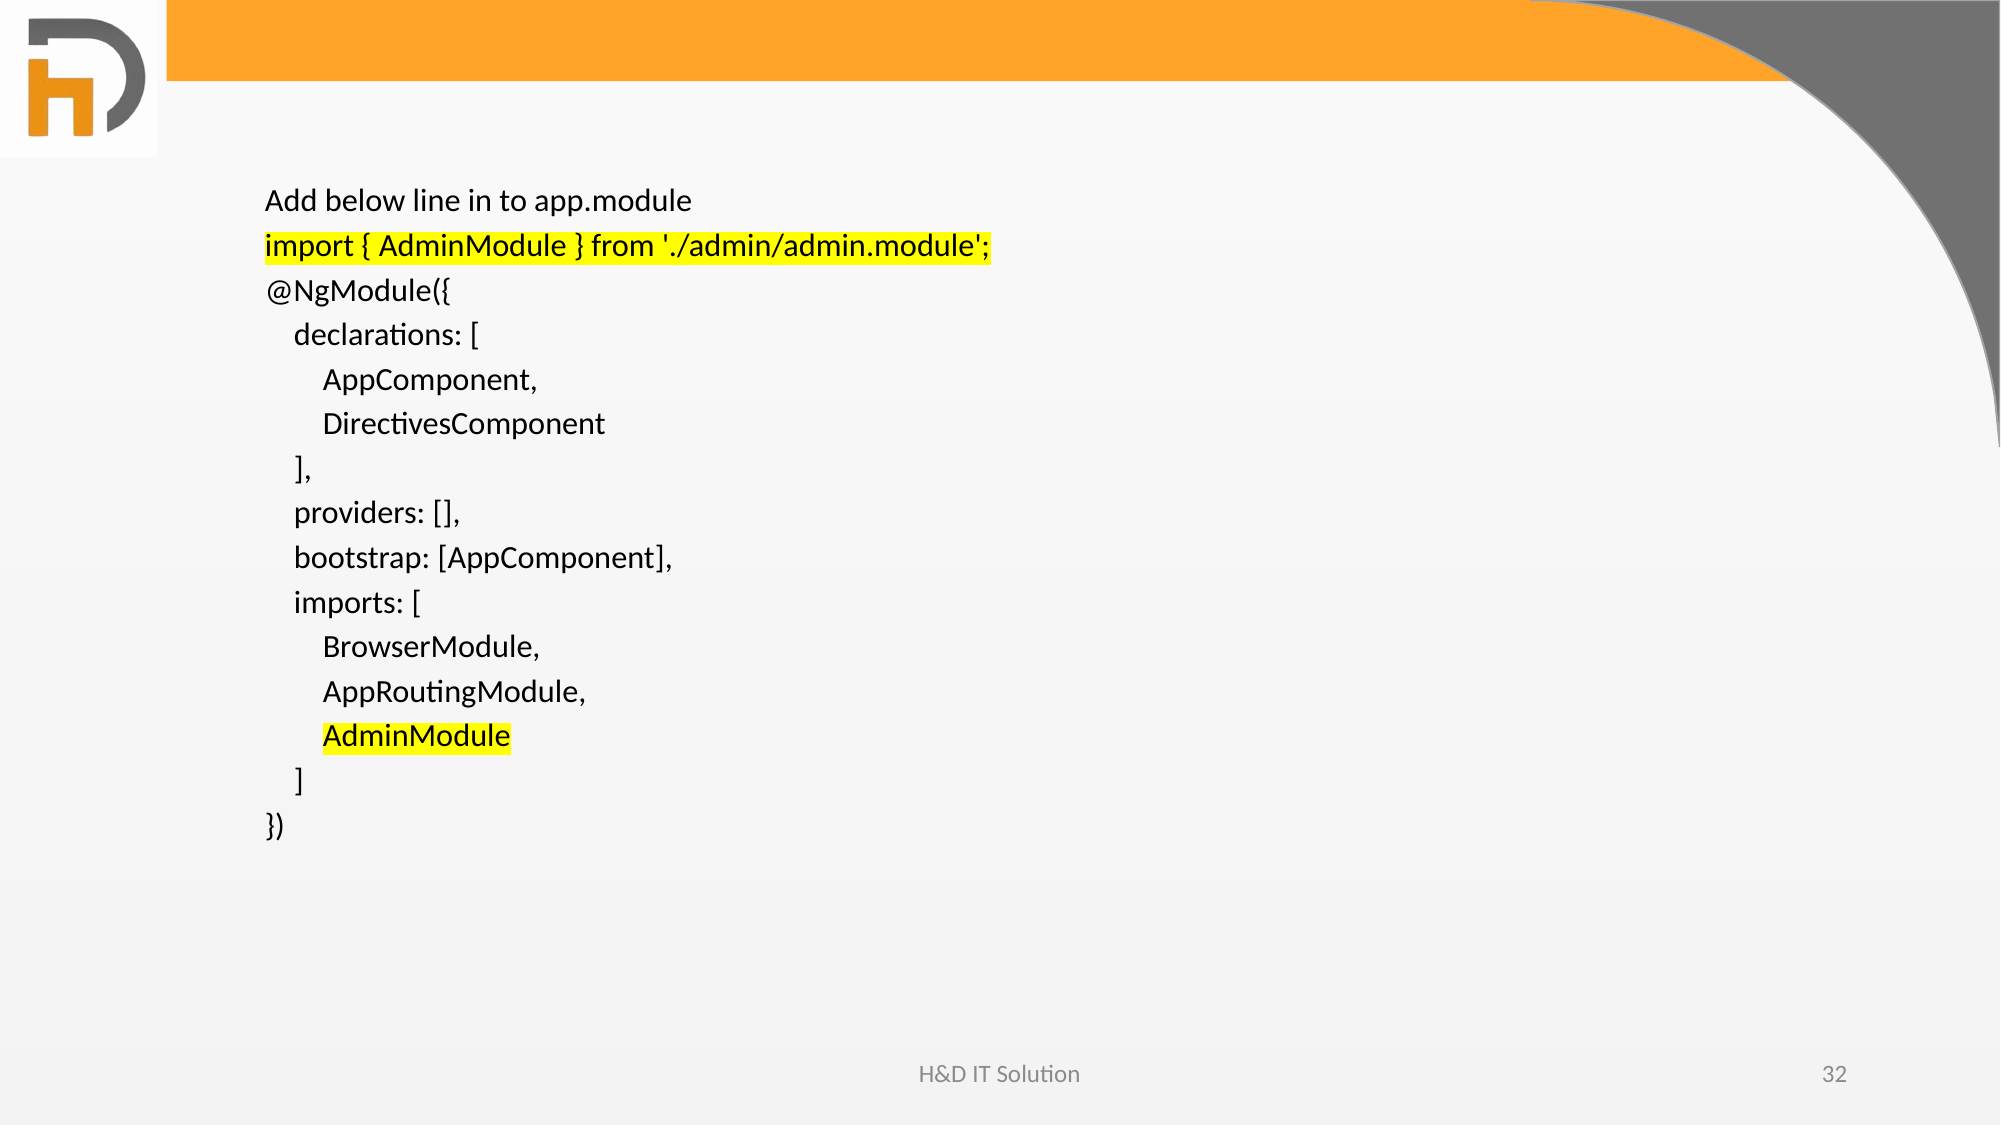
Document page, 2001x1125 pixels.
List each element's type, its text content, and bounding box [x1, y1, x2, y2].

subtitle Add below line in to app.module import { AdminModule } from './admin/admin.module'; @NgModule({ declarations: [ AppComponent, DirectivesComponent ], providers: [], bootstrap: [AppComponent], imports: [ BrowserModule, AppRoutingModule, AdminModule ] }) [249, 176, 1750, 863]
picture [0, 0, 157, 157]
footer H&D IT Solution [662, 1042, 1338, 1103]
slide_number 32 [1412, 1042, 1863, 1103]
